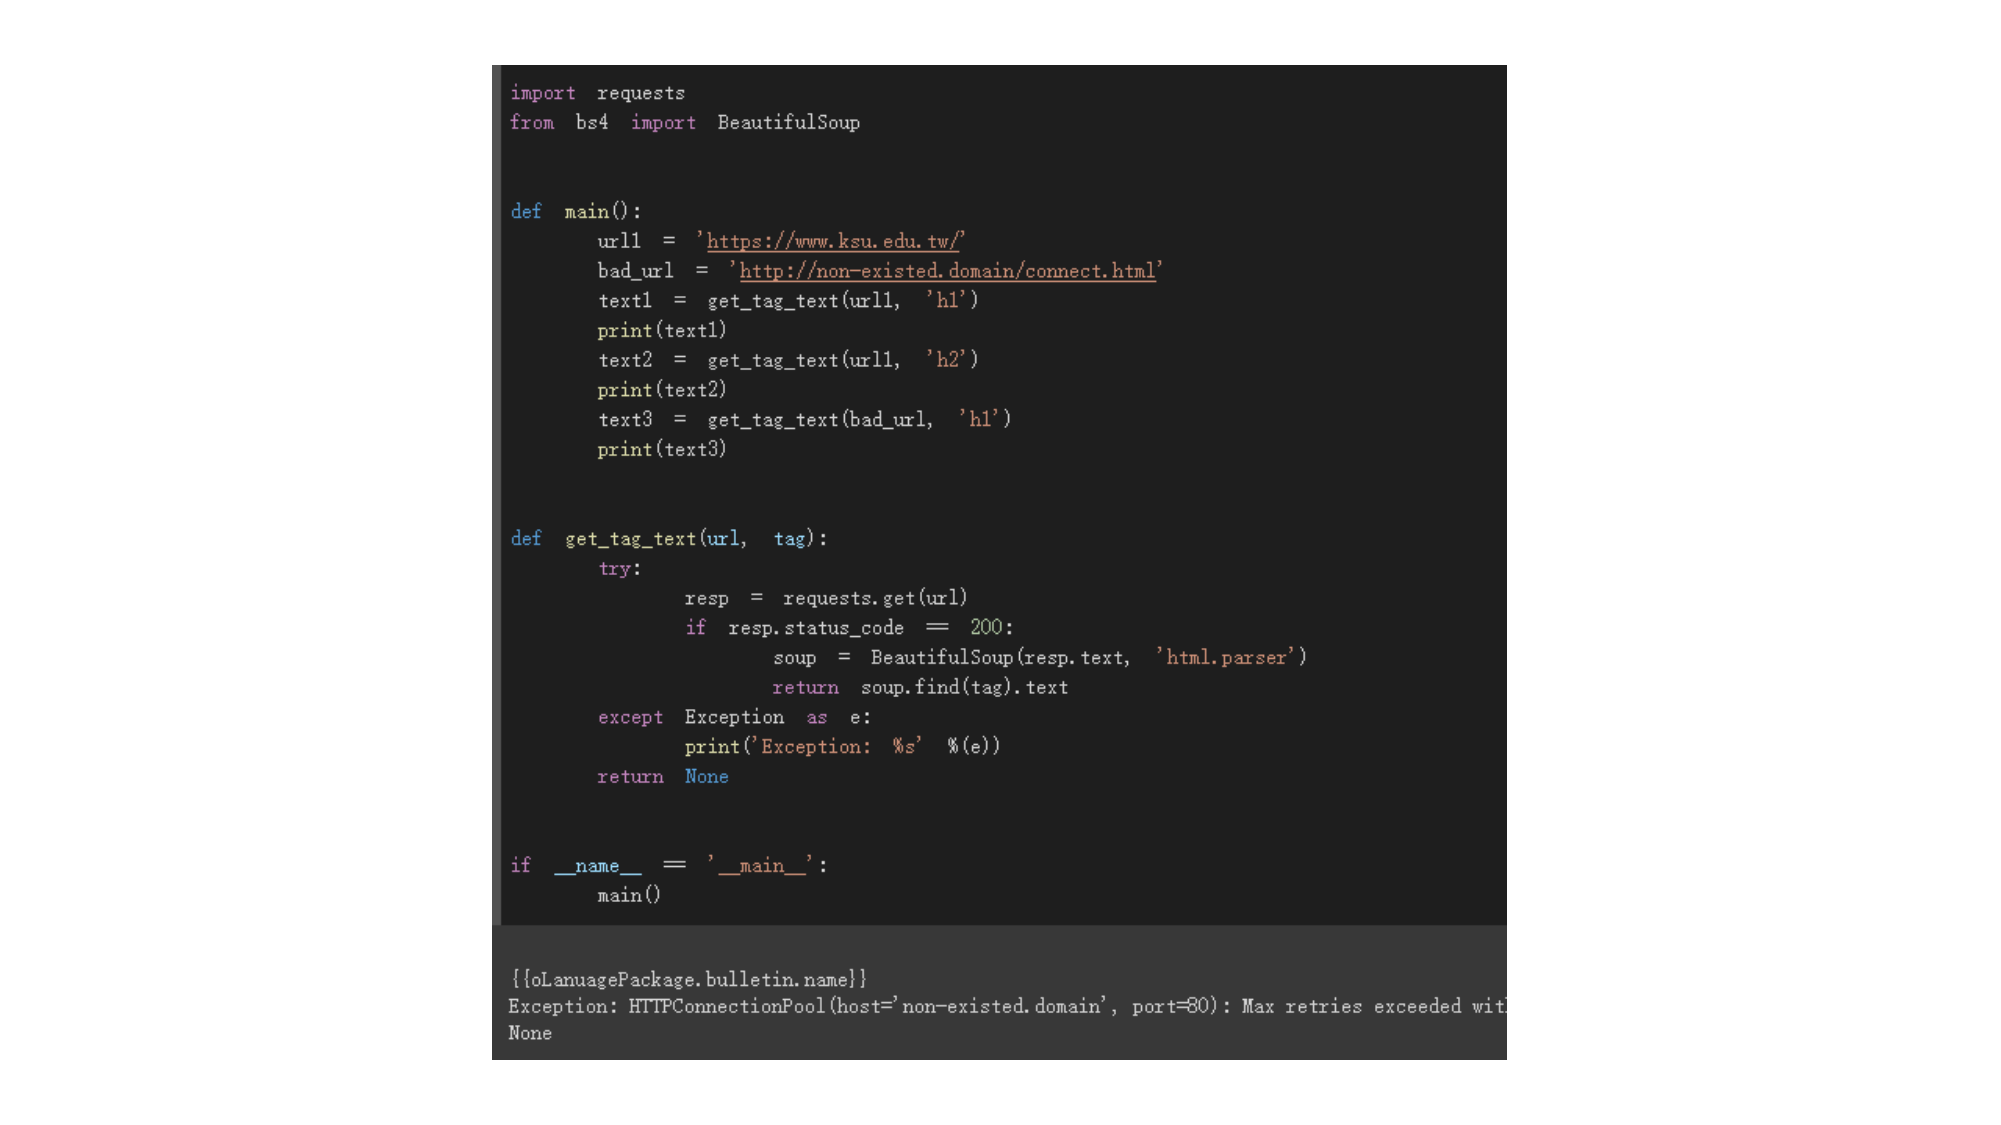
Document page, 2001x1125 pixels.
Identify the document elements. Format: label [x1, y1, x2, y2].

picture [492, 65, 1508, 1060]
